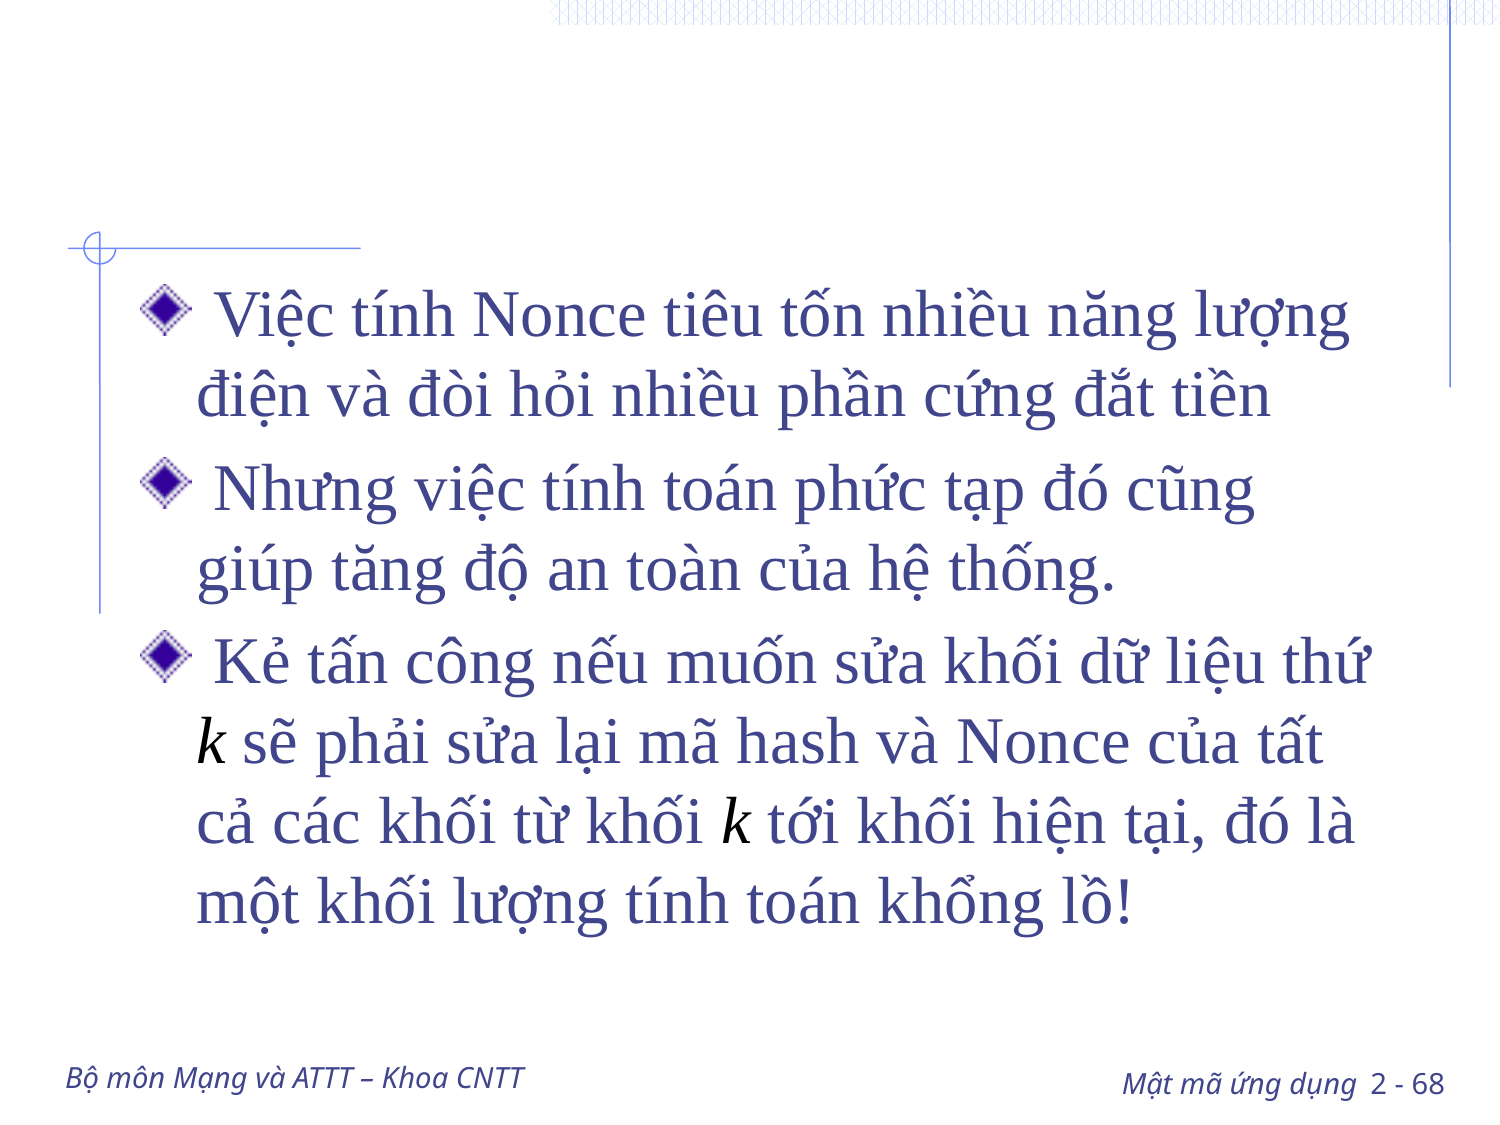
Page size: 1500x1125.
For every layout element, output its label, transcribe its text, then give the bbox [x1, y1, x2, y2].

picture [140, 457, 192, 509]
picture [140, 630, 192, 683]
picture [140, 284, 192, 336]
slide_number Bộ môn Mạng và ATTT – Khoa CNTT [50, 1027, 638, 1103]
list Việc tính Nonce tiêu tốn nhiều năng lượng điện và đòi hỏi nhiều phần cứng đắt tiền Nhưng việc tính toán phức tạp đó cũng giúp tăng độ an toàn của hệ thống. Kẻ tấn công nếu muốn sửa khối dữ liệu thứ k sẽ phải sửa lại mã hash và Nonce của tất cả các khối từ khối k tới khối hiện tại, đó là một khối lượng tính toán khổng lồ! [125, 262, 1400, 963]
